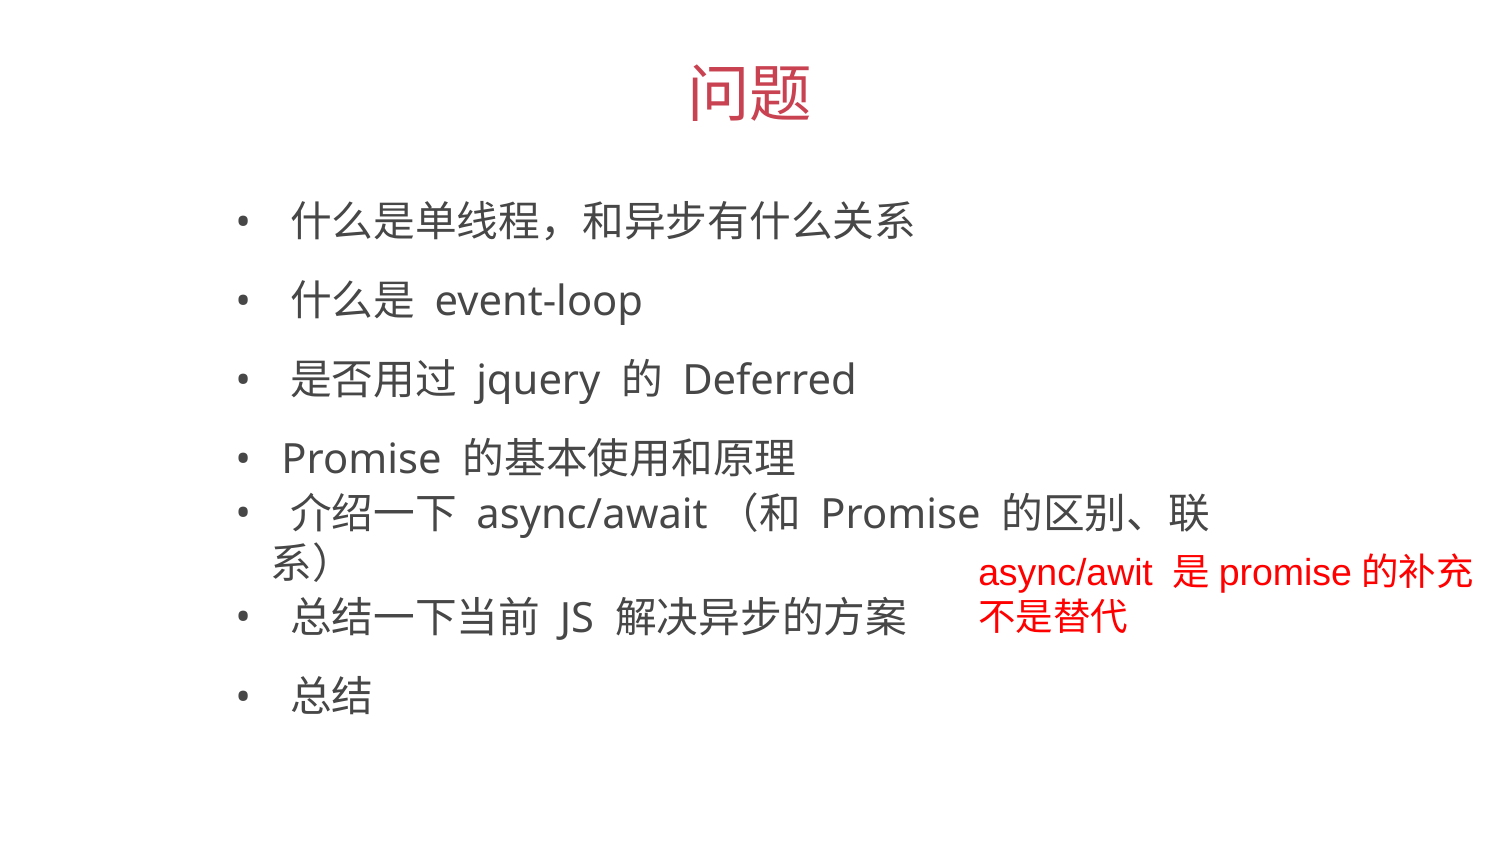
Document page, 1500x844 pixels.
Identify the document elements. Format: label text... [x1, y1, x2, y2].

text_box 什么是 event-loop [235, 273, 1226, 325]
text_box 什么是单线程，和异步有什么关系 [235, 194, 1346, 245]
text_box Promise 的基本使用和原理 [235, 432, 1226, 483]
text_box 问题 [679, 46, 821, 137]
text_box 是否用过 jquery 的 Deferred [235, 353, 1226, 404]
text_box 总结 [235, 669, 1226, 720]
text_box async/awit 是promise的补充 不是替代 [970, 540, 1481, 646]
text_box 总结一下当前 JS 解决异步的方案 [235, 590, 970, 641]
text_box 介绍一下 async/await（和 Promise 的区别、联系） [235, 486, 1226, 587]
